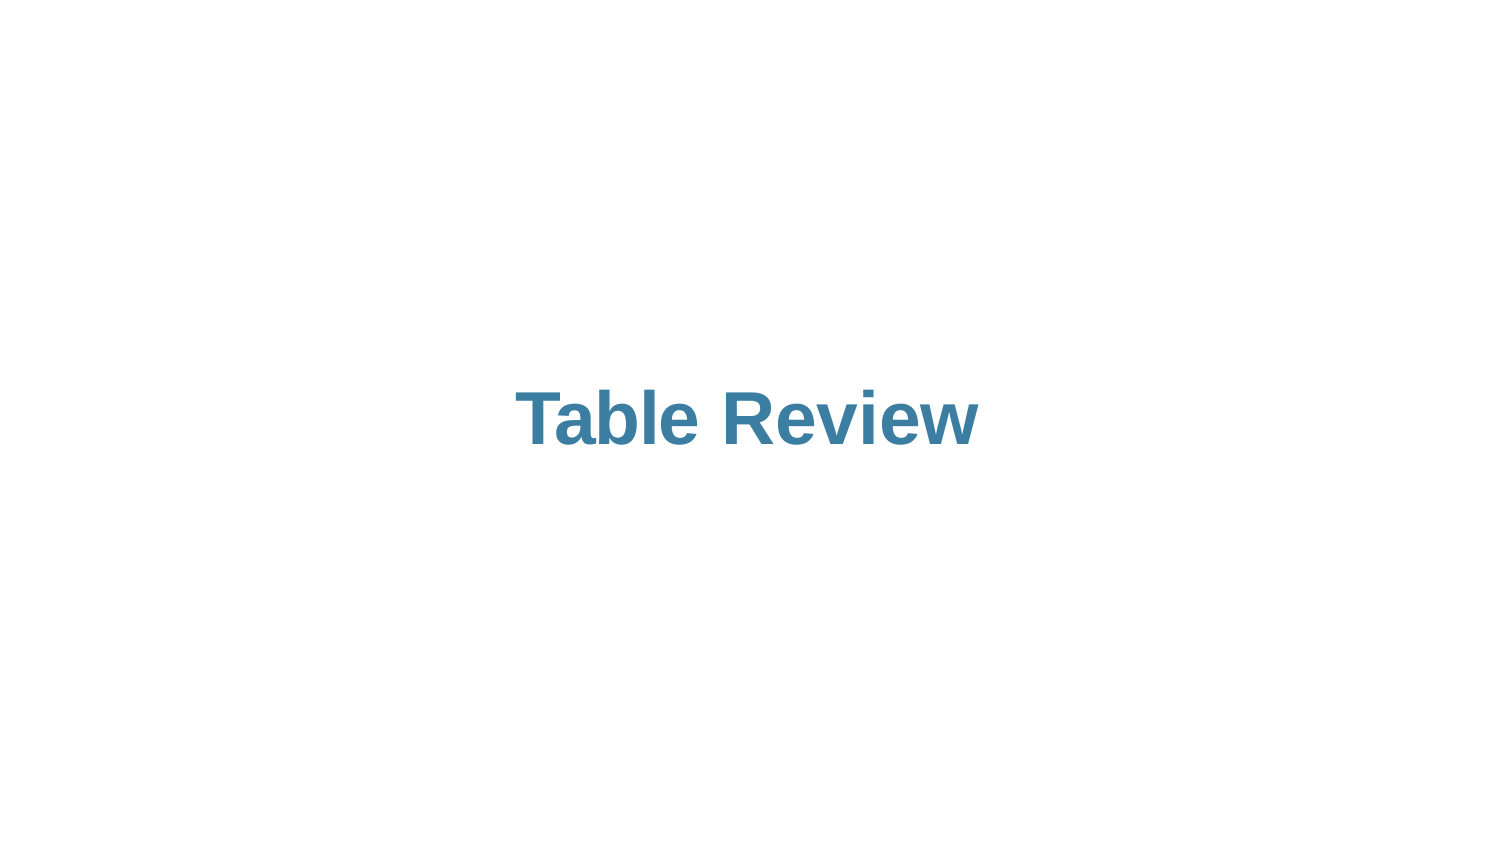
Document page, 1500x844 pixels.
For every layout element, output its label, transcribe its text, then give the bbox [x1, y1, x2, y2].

title Table Review [513, 367, 987, 511]
